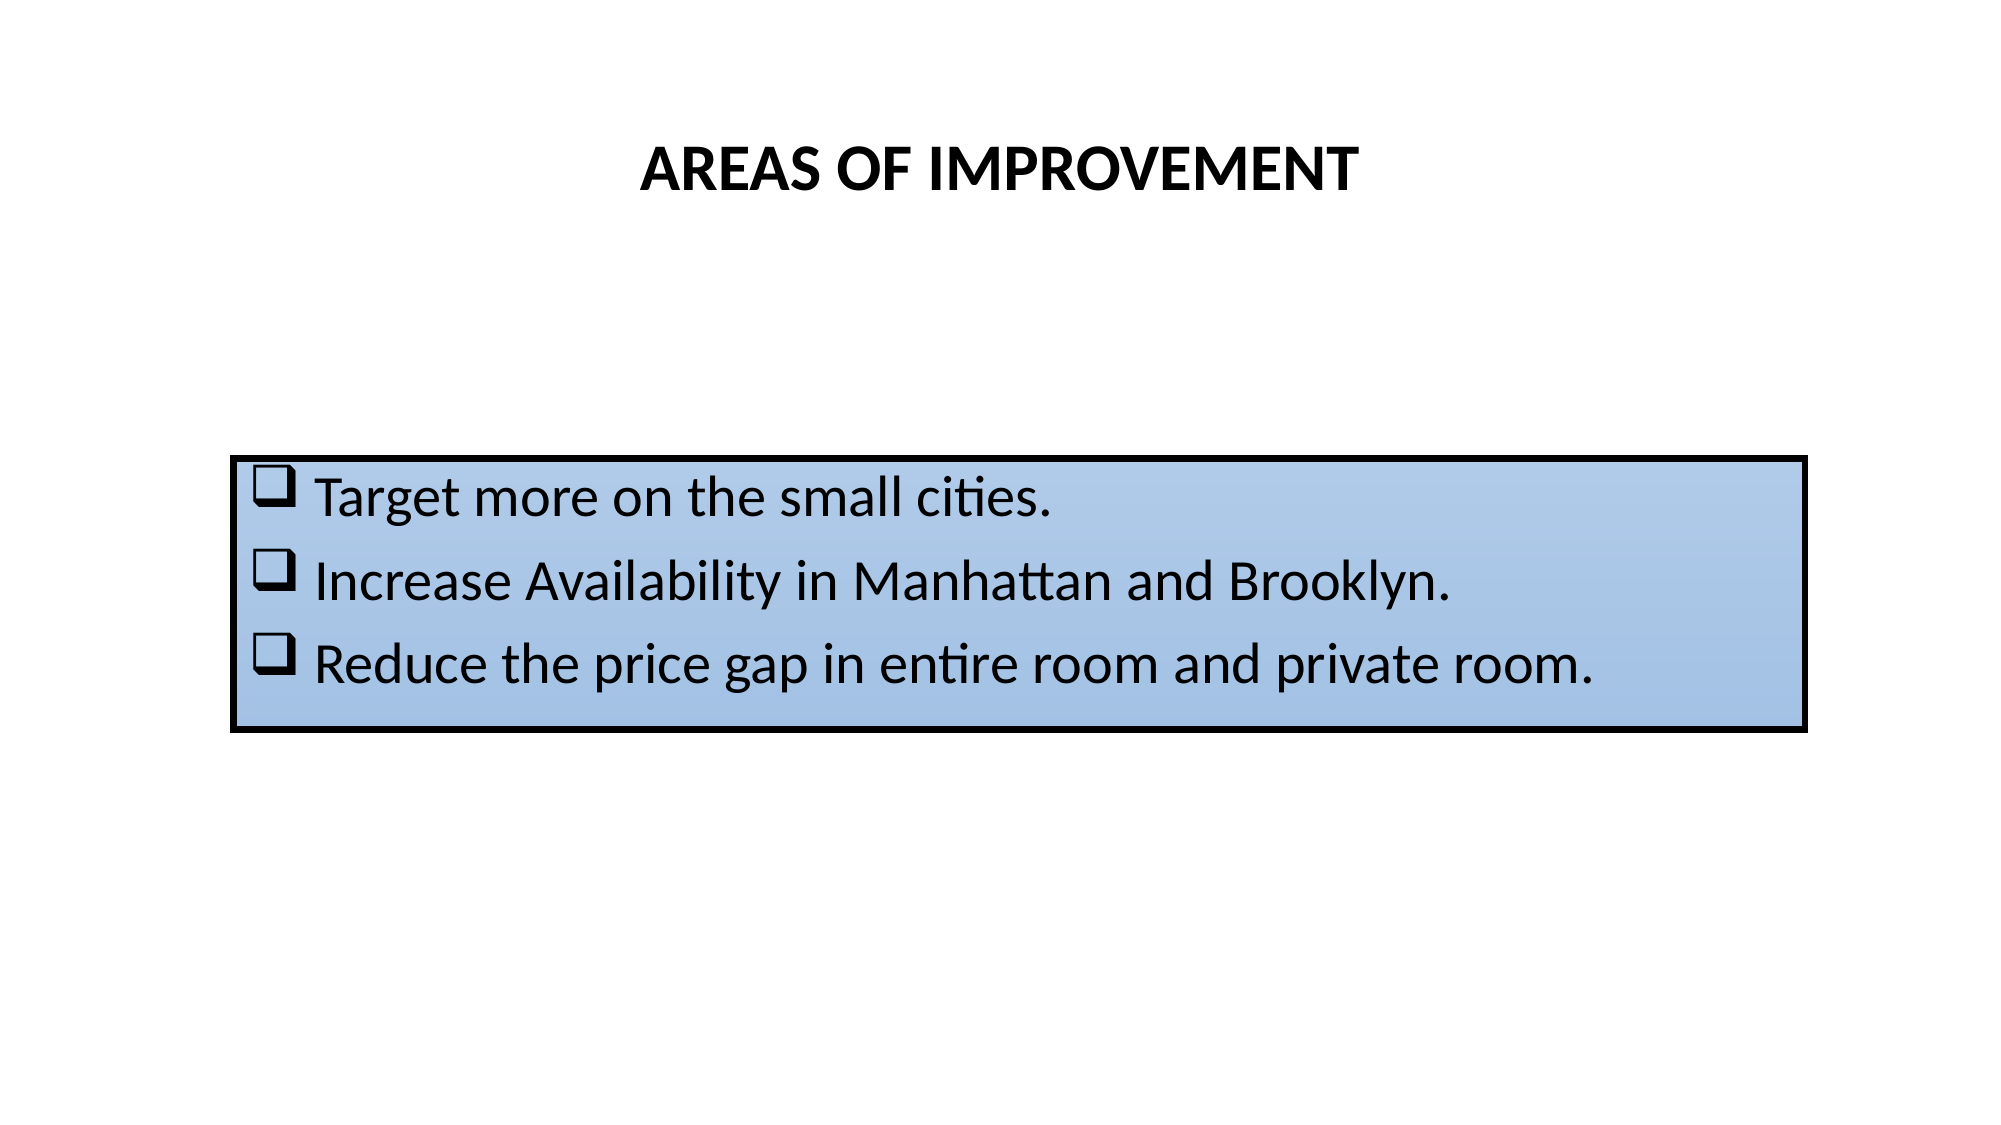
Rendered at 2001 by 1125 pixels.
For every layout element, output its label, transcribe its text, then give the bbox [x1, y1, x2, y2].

list Target more on the small cities. Increase Availability in Manhattan and Brooklyn. Reduce the price gap in entire room and private room. [233, 458, 1806, 730]
title AREAS OF IMPROVEMENT [137, 59, 1863, 278]
